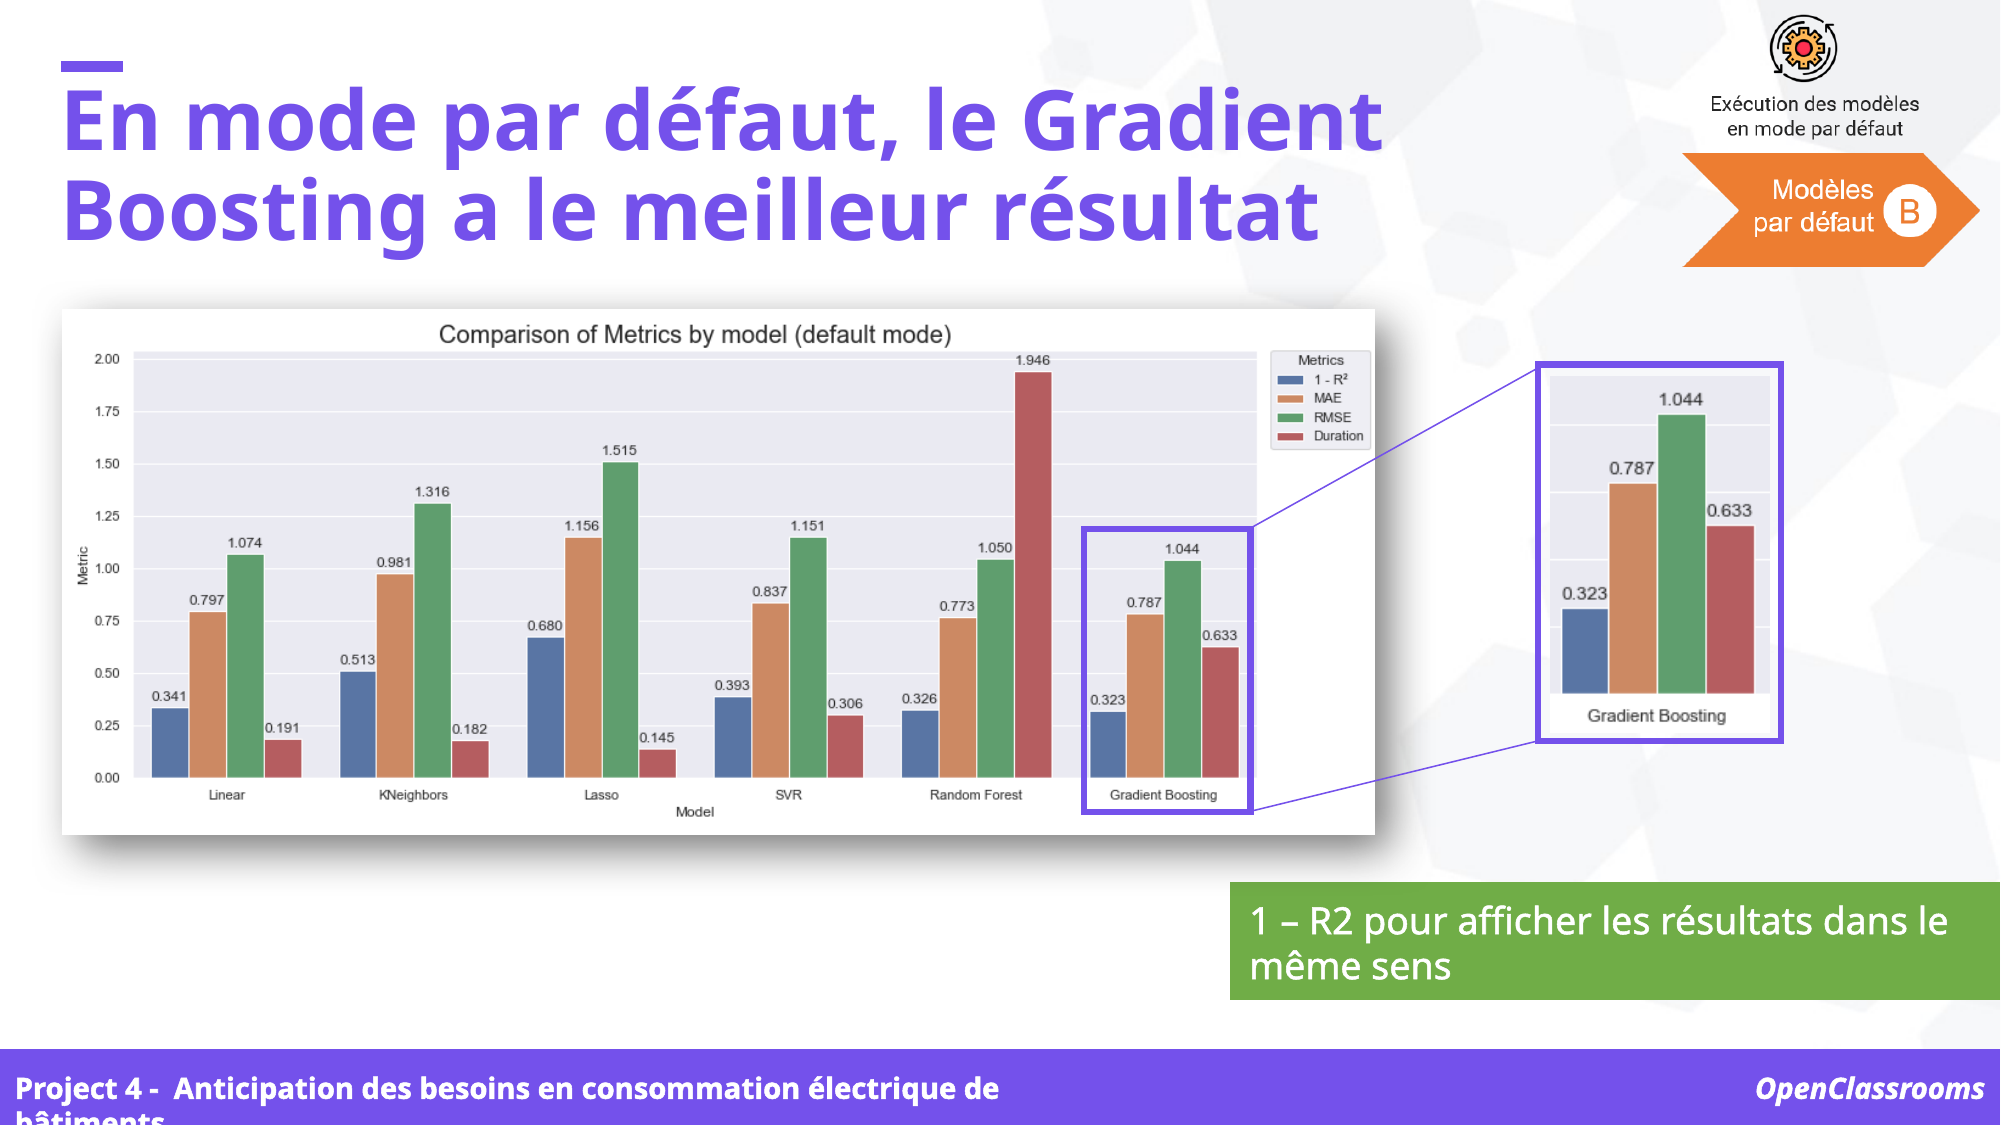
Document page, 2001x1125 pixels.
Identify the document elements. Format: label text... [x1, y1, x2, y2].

text_box [61, 61, 123, 72]
picture [0, 0, 2001, 1125]
text_box [1537, 364, 1782, 742]
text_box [1246, 740, 1538, 813]
text_box [1230, 882, 2000, 1000]
text_box En mode par défaut, le Gradient Boosting a le meilleur résultat [45, 70, 1644, 267]
text_box OpenClassrooms [1729, 1062, 2000, 1112]
text_box [0, 1049, 2000, 1125]
text_box Project 4 - Anticipation des besoins en consommation électrique de bâtiments [0, 1062, 1107, 1125]
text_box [1246, 368, 1538, 531]
text_box 1 – R2 pour afficher les résultats dans le même sens [1234, 889, 2000, 994]
